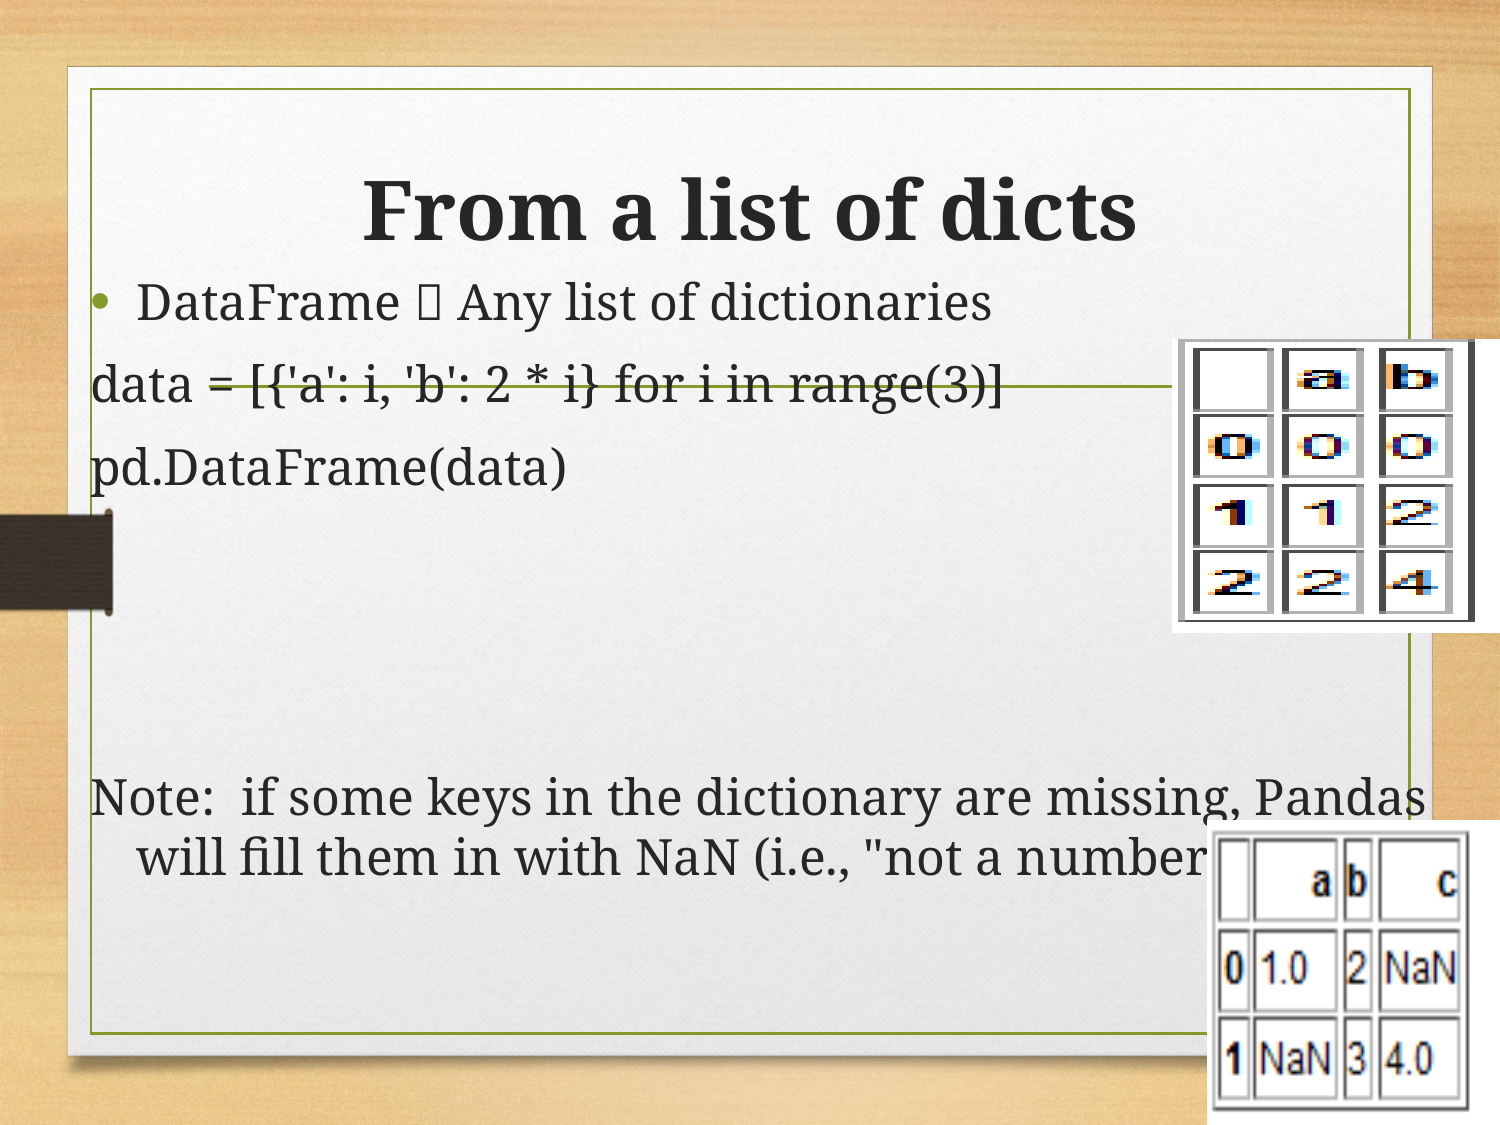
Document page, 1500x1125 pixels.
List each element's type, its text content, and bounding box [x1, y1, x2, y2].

picture [1171, 339, 1500, 634]
picture [92, 90, 1408, 262]
title From a list of dicts [193, 150, 1309, 262]
list DataFrame  Any list of dictionaries data = [{'a': i, 'b': 2 * i} for i in range(3)] pd.DataFrame(data) Note: if some keys in the dictionary are missing, Pandas will fill them in with NaN (i.e., "not a number") values: [75, 262, 1500, 1125]
picture [1206, 820, 1500, 1125]
picture [0, 0, 1500, 1125]
